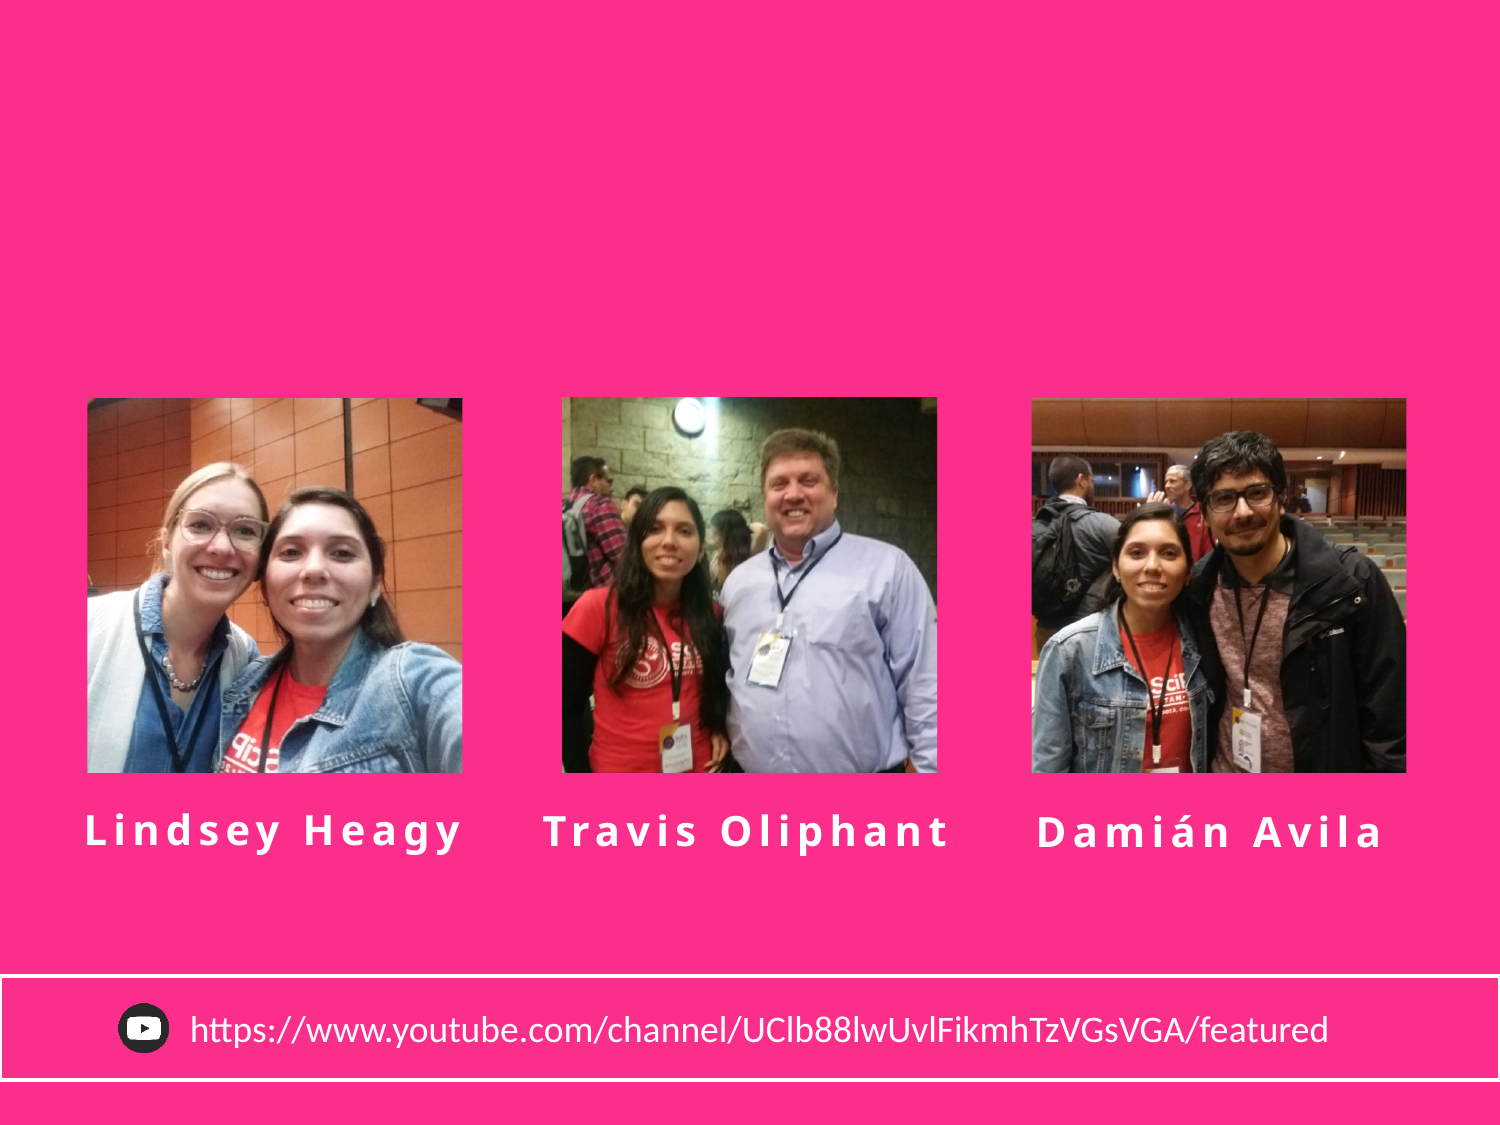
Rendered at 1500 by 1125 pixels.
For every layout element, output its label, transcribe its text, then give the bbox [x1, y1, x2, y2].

picture [87, 398, 463, 774]
picture [561, 396, 938, 773]
text_box Travis Oliphant [527, 797, 962, 863]
picture [1031, 398, 1407, 774]
text_box Damián Avila [1020, 798, 1396, 864]
text_box Lindsey Heagy [68, 796, 475, 861]
picture [118, 1002, 169, 1053]
text_box https://www.youtube.com/channel/UClb88lwUvlFikmhTzVGsVGA/featured [174, 997, 1346, 1058]
text_box [0, 974, 1500, 1082]
